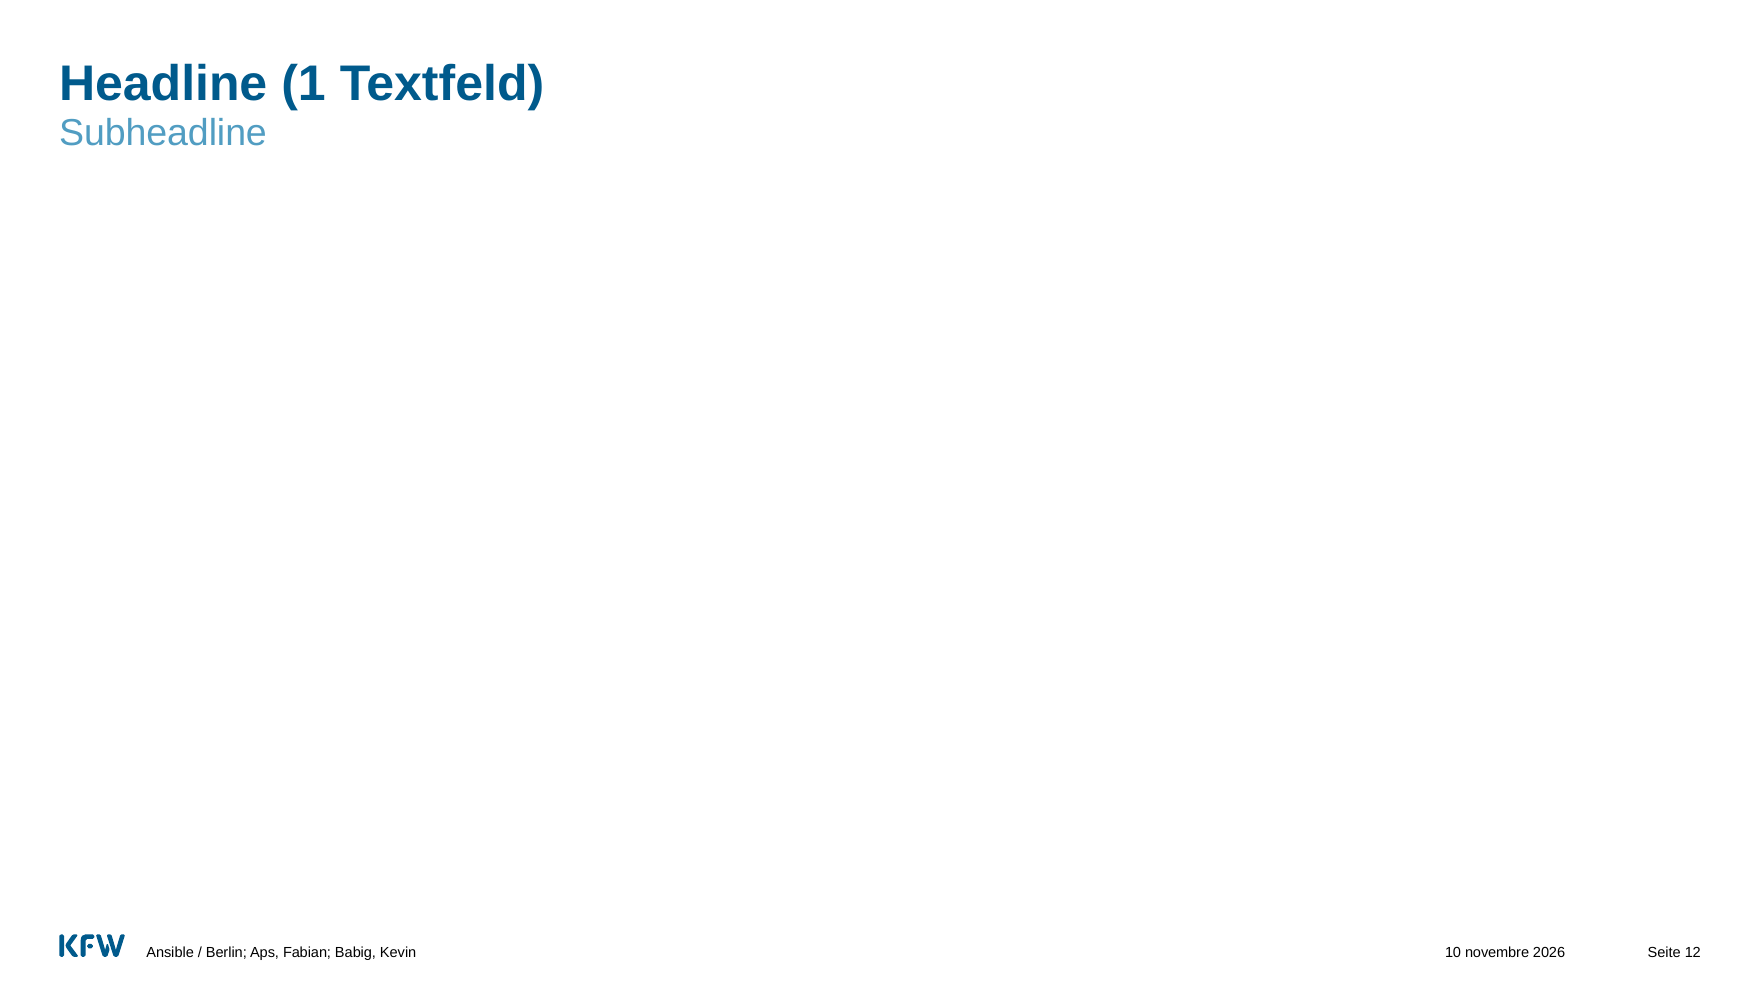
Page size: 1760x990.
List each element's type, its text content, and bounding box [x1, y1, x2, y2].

title Headline (1 Textfeld) [59, 54, 1701, 111]
list Subheadline [59, 111, 1701, 166]
footer Ansible / Berlin; Aps, Fabian; Babig, Kevin [146, 926, 1438, 961]
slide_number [1438, 926, 1565, 961]
slide_number Seite 12 [1574, 926, 1701, 961]
